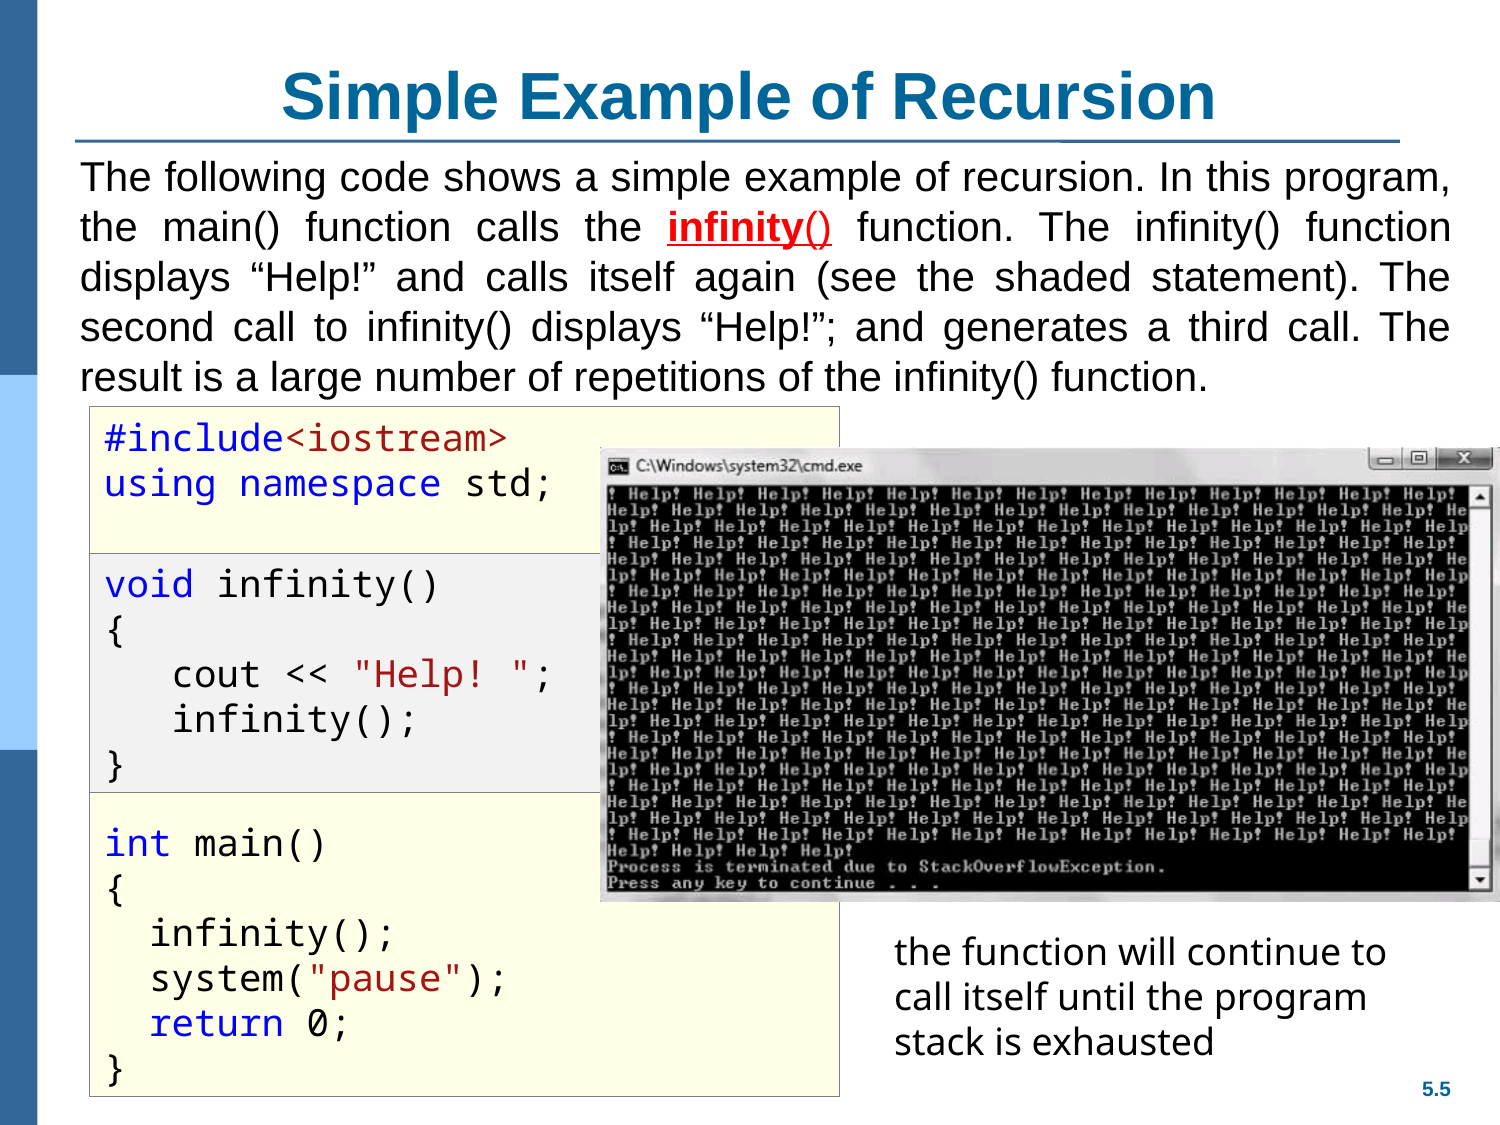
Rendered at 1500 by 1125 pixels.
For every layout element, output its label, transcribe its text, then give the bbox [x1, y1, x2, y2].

text_box the function will continue to call itself until the program stack is exhausted [879, 920, 1425, 1071]
title Simple Example of Recursion [75, 45, 1425, 141]
text_box #include<iostream> using namespace std; void infinity() { cout << "Help! "; infinity(); } int main() { infinity(); system("pause"); return 0; } [89, 406, 840, 553]
list The following code shows a simple example of recursion. In this program, the main() function calls the infinity() function. The infinity() function displays “Help!” and calls itself again (see the shaded statement). The second call to infinity() displays “Help!”; and generates a third call. The result is a large number of repetitions of the infinity() function. [64, 142, 1468, 429]
picture [600, 447, 1500, 902]
text_box #include<iostream> using namespace std; void infinity() { cout << "Help! "; infinity(); } int main() { infinity(); system("pause"); return 0; } [89, 793, 840, 1097]
text_box void infinity() { cout << "Help! "; infinity(); } [89, 553, 594, 793]
